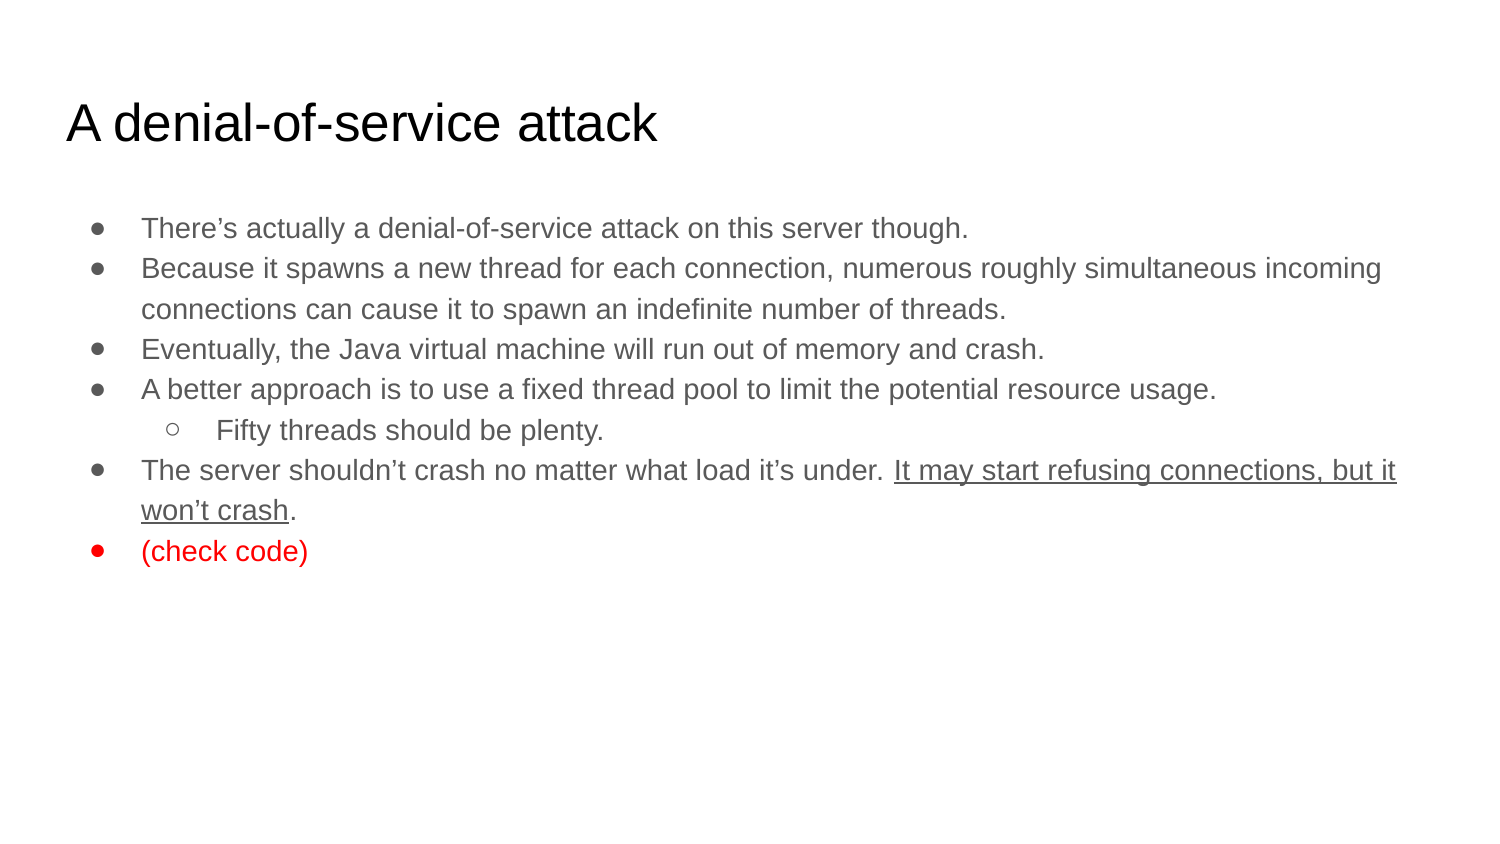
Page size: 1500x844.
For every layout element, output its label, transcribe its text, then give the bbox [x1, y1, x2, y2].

list There’s actually a denial-of-service attack on this server though. Because it spawns a new thread for each connection, numerous roughly simultaneous incoming connections can cause it to spawn an indefinite number of threads. Eventually, the Java virtual machine will run out of memory and crash. A better approach is to use a fixed thread pool to limit the potential resource usage. Fifty threads should be plenty. The server shouldn’t crash no matter what load it’s under. It may start refusing connections, but it won’t crash. (check code) [51, 189, 1449, 750]
title A denial-of-service attack [51, 72, 1449, 167]
